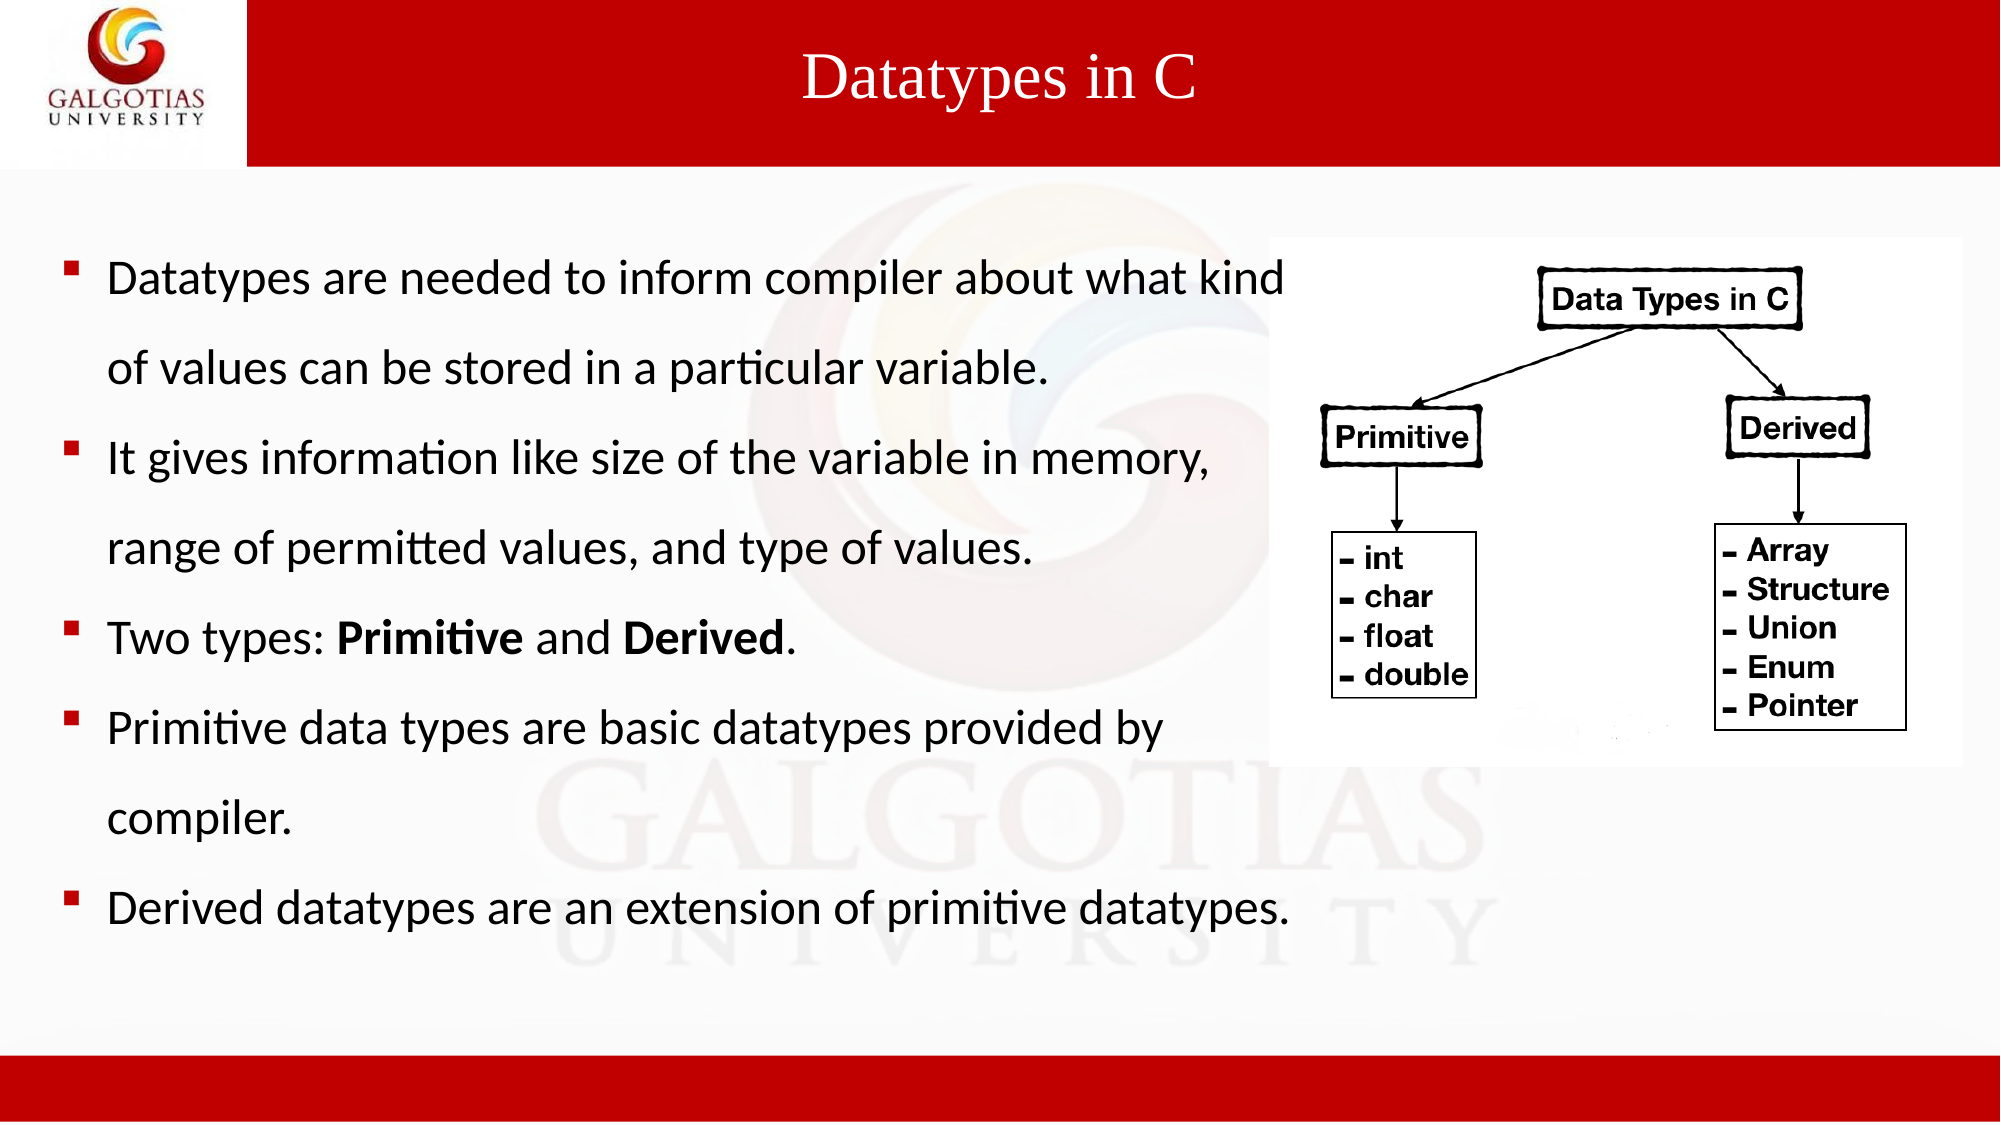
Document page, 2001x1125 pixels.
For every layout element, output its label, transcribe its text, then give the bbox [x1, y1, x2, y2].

picture [0, 0, 247, 169]
picture [1269, 237, 1963, 767]
text_box [0, 1055, 2000, 1122]
text_box Datatypes are needed to inform compiler about what kind of values can be stored in a particular variable. It gives information like size of the variable in memory, range of permitted values, and type of values. Two types: Primitive and Derived. Primitive data types are basic datatypes provided by compiler. Derived datatypes are an extension of primitive datatypes. [45, 207, 1312, 988]
text_box Datatypes in C [247, 0, 2000, 167]
